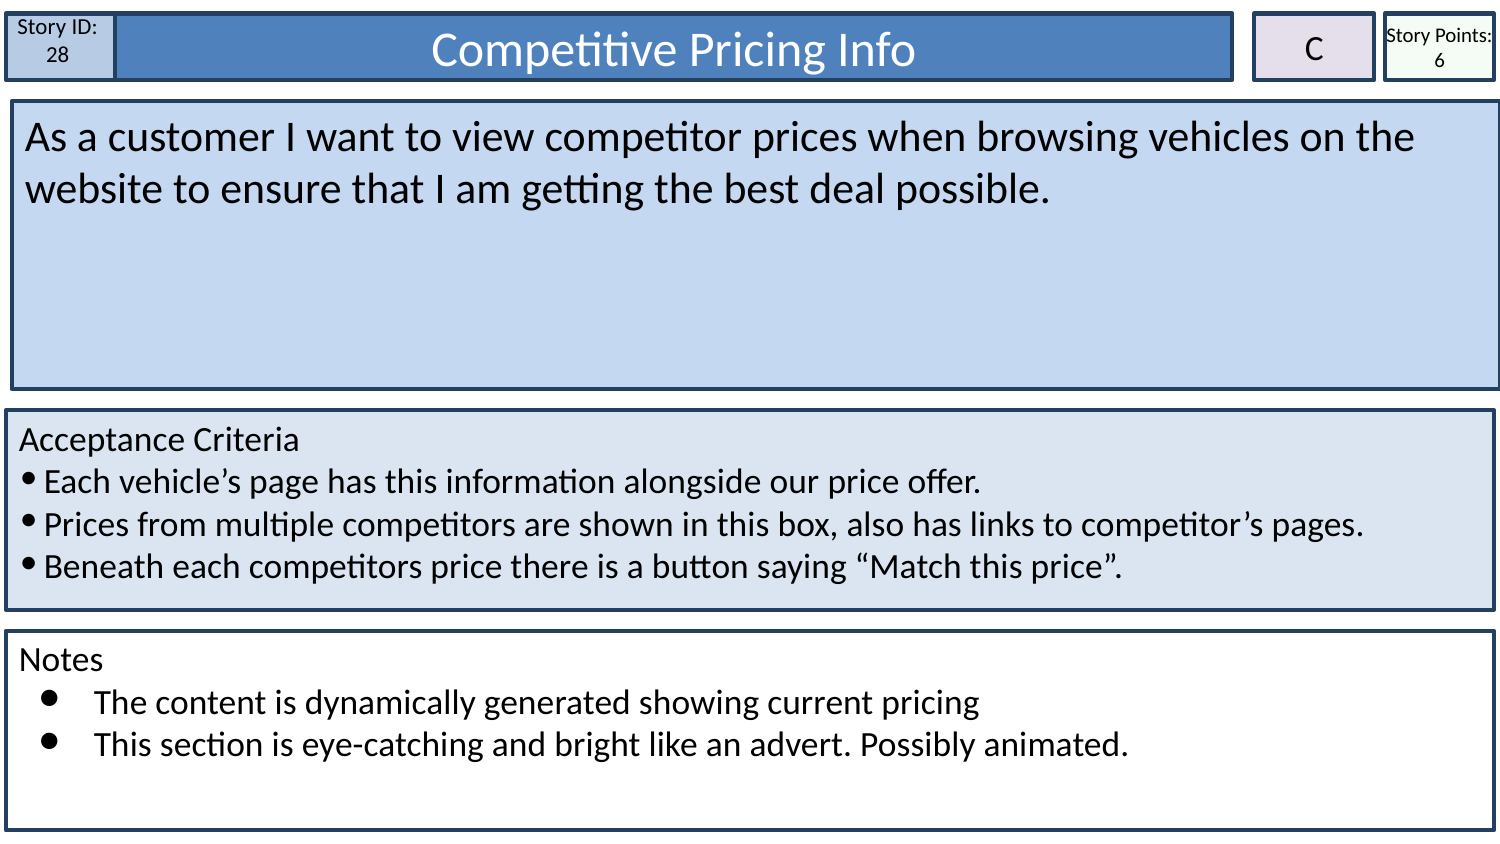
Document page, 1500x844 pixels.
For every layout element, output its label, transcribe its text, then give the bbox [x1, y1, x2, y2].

text_box Story ID: 28 [5, 13, 114, 80]
text_box As a customer I want to view competitor prices when browsing vehicles on the website to ensure that I am getting the best deal possible. [11, 101, 1500, 389]
text_box C [1254, 13, 1375, 80]
text_box Acceptance Criteria Each vehicle’s page has this information alongside our price offer. Prices from multiple competitors are shown in this box, also has links to competitor’s pages. Beneath each competitors price there is a button saying “Match this price”. [5, 410, 1494, 610]
text_box Competitive Pricing Info [114, 13, 1233, 80]
text_box [450, 390, 1000, 455]
text_box Notes The content is dynamically generated showing current pricing This section is eye-catching and bright like an advert. Possibly animated. [5, 631, 1494, 831]
text_box Story Points: 6 [1385, 13, 1494, 80]
